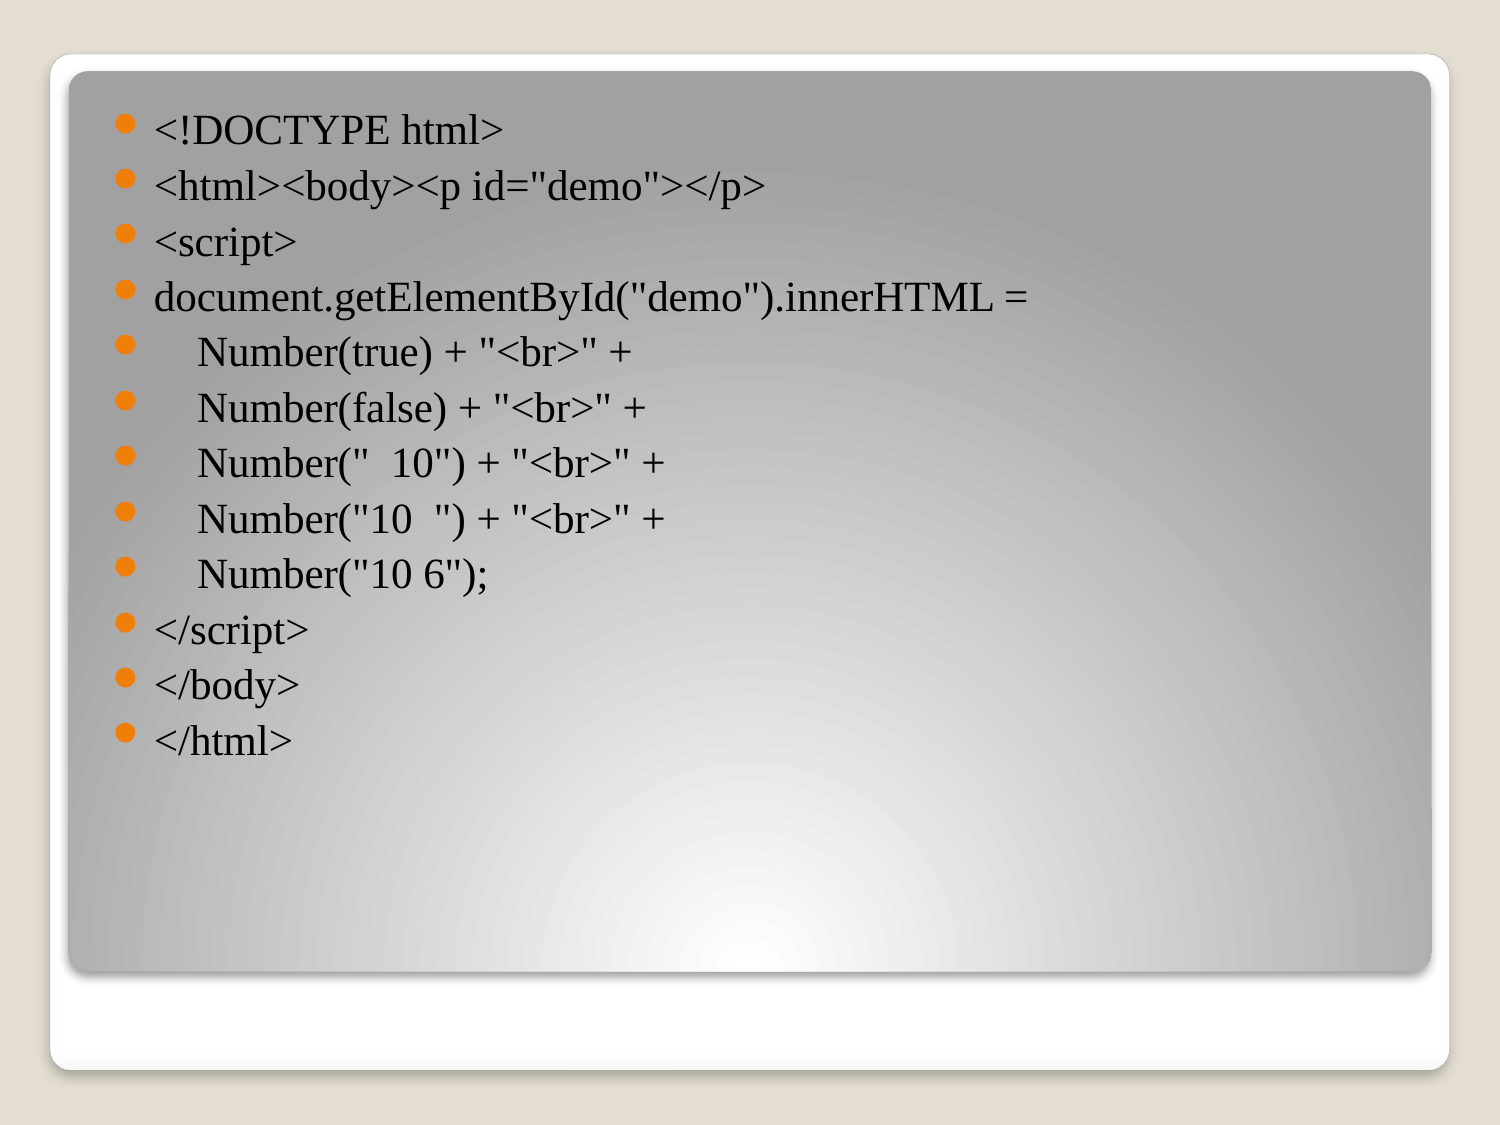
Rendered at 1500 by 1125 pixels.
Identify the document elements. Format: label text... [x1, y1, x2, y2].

list <!DOCTYPE html> <html><body><p id="demo"></p> <script> document.getElementById("demo").innerHTML = Number(true) + "<br>" + Number(false) + "<br>" + Number(" 10") + "<br>" + Number("10 ") + "<br>" + Number("10 6"); </script> </body> </html> [82, 86, 1425, 774]
